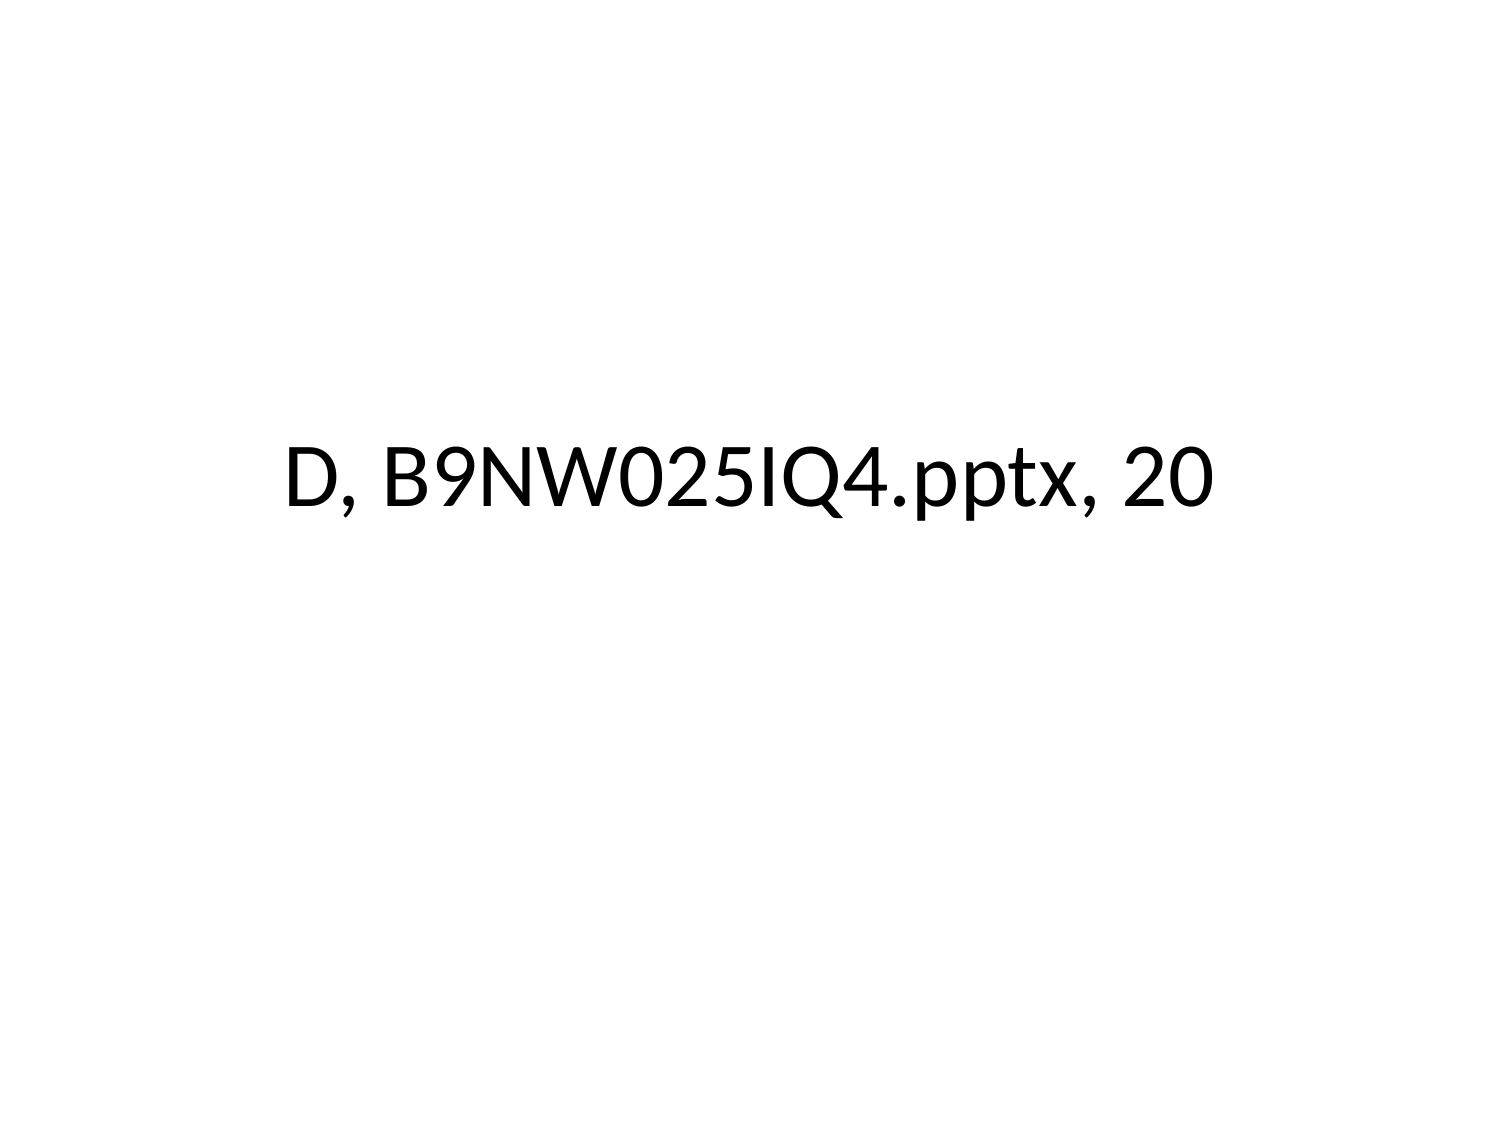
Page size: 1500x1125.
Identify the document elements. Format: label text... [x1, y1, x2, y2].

title D, B9NW025IQ4.pptx, 20 [112, 349, 1388, 591]
